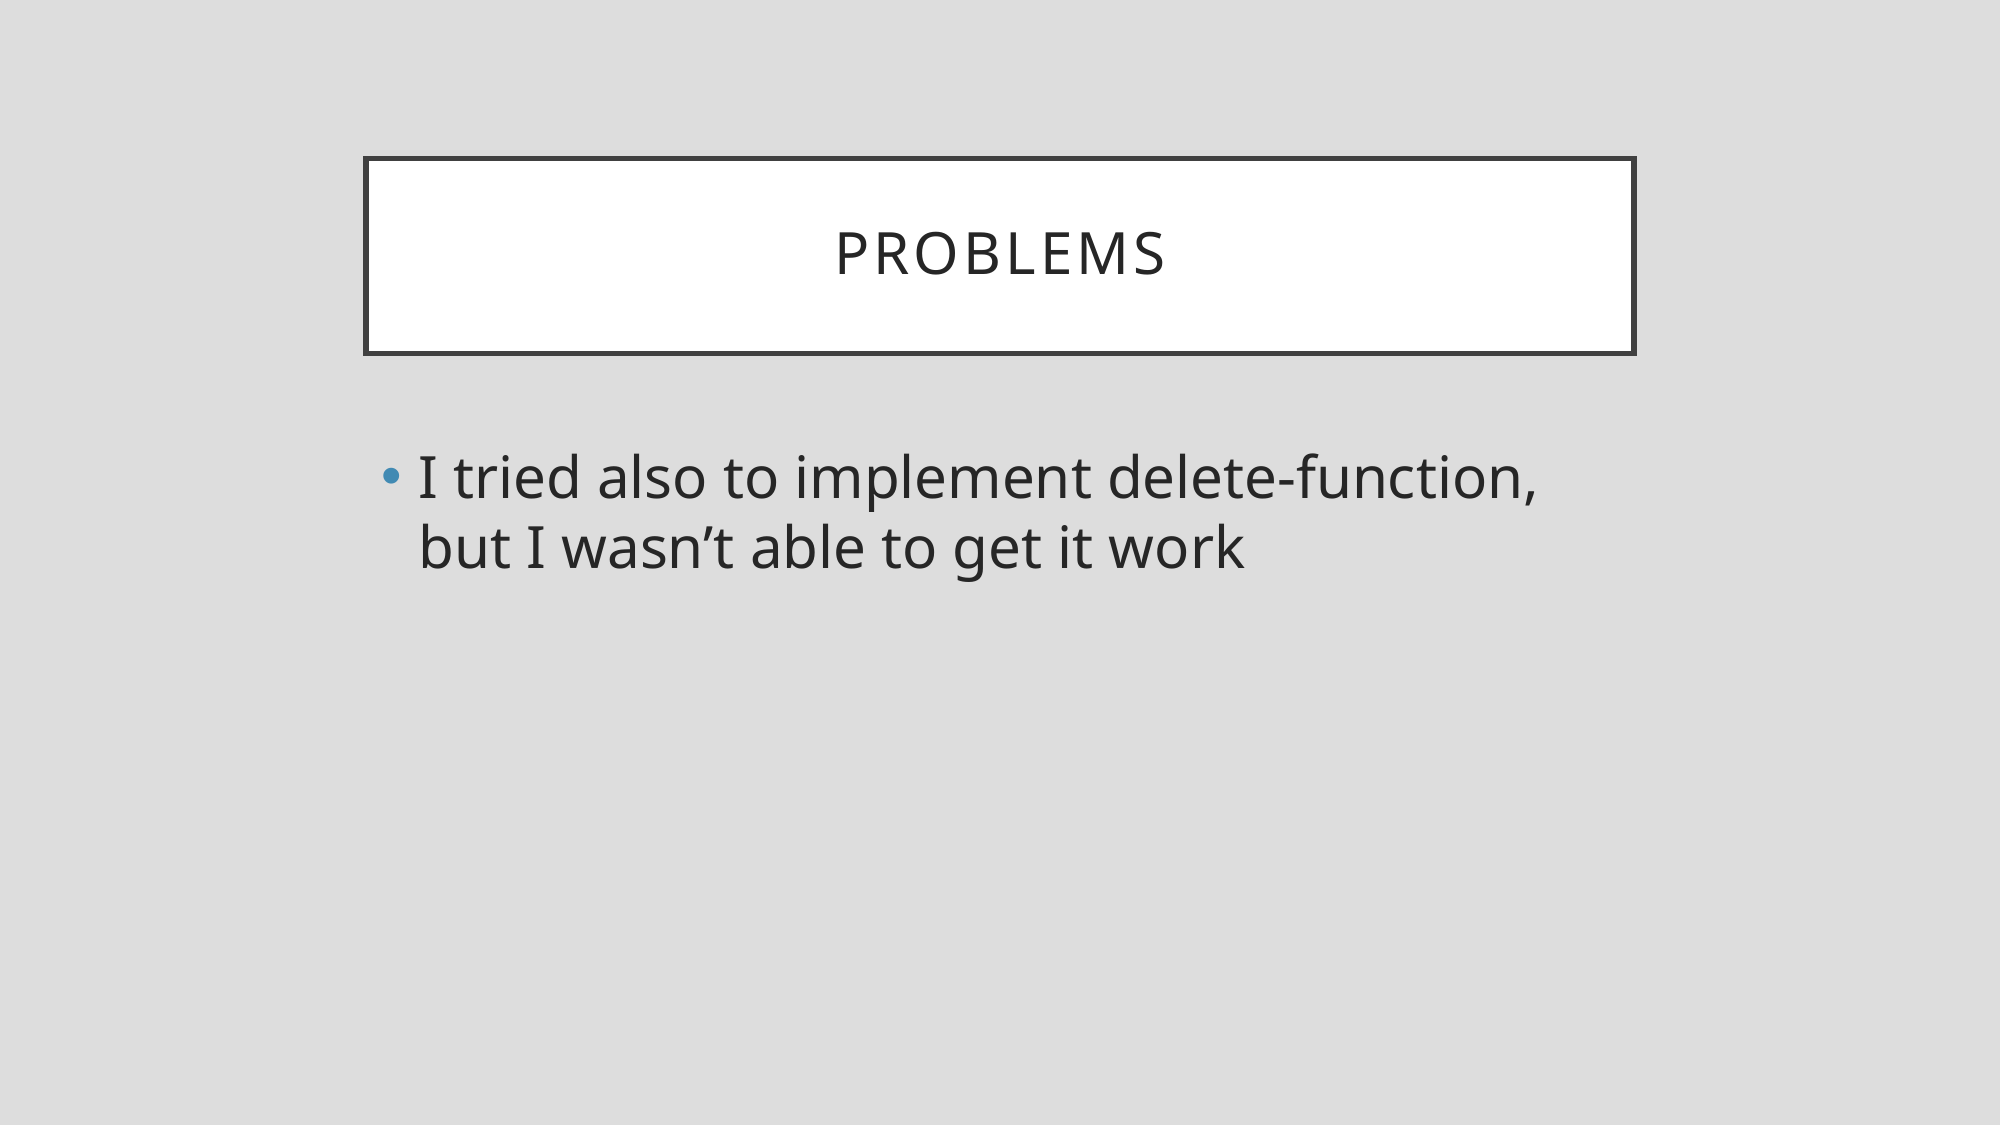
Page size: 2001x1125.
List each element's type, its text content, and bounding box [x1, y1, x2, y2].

title Problems [363, 156, 1637, 356]
list I tried also to implement delete-function, but I wasn’t able to get it work [366, 432, 1634, 942]
